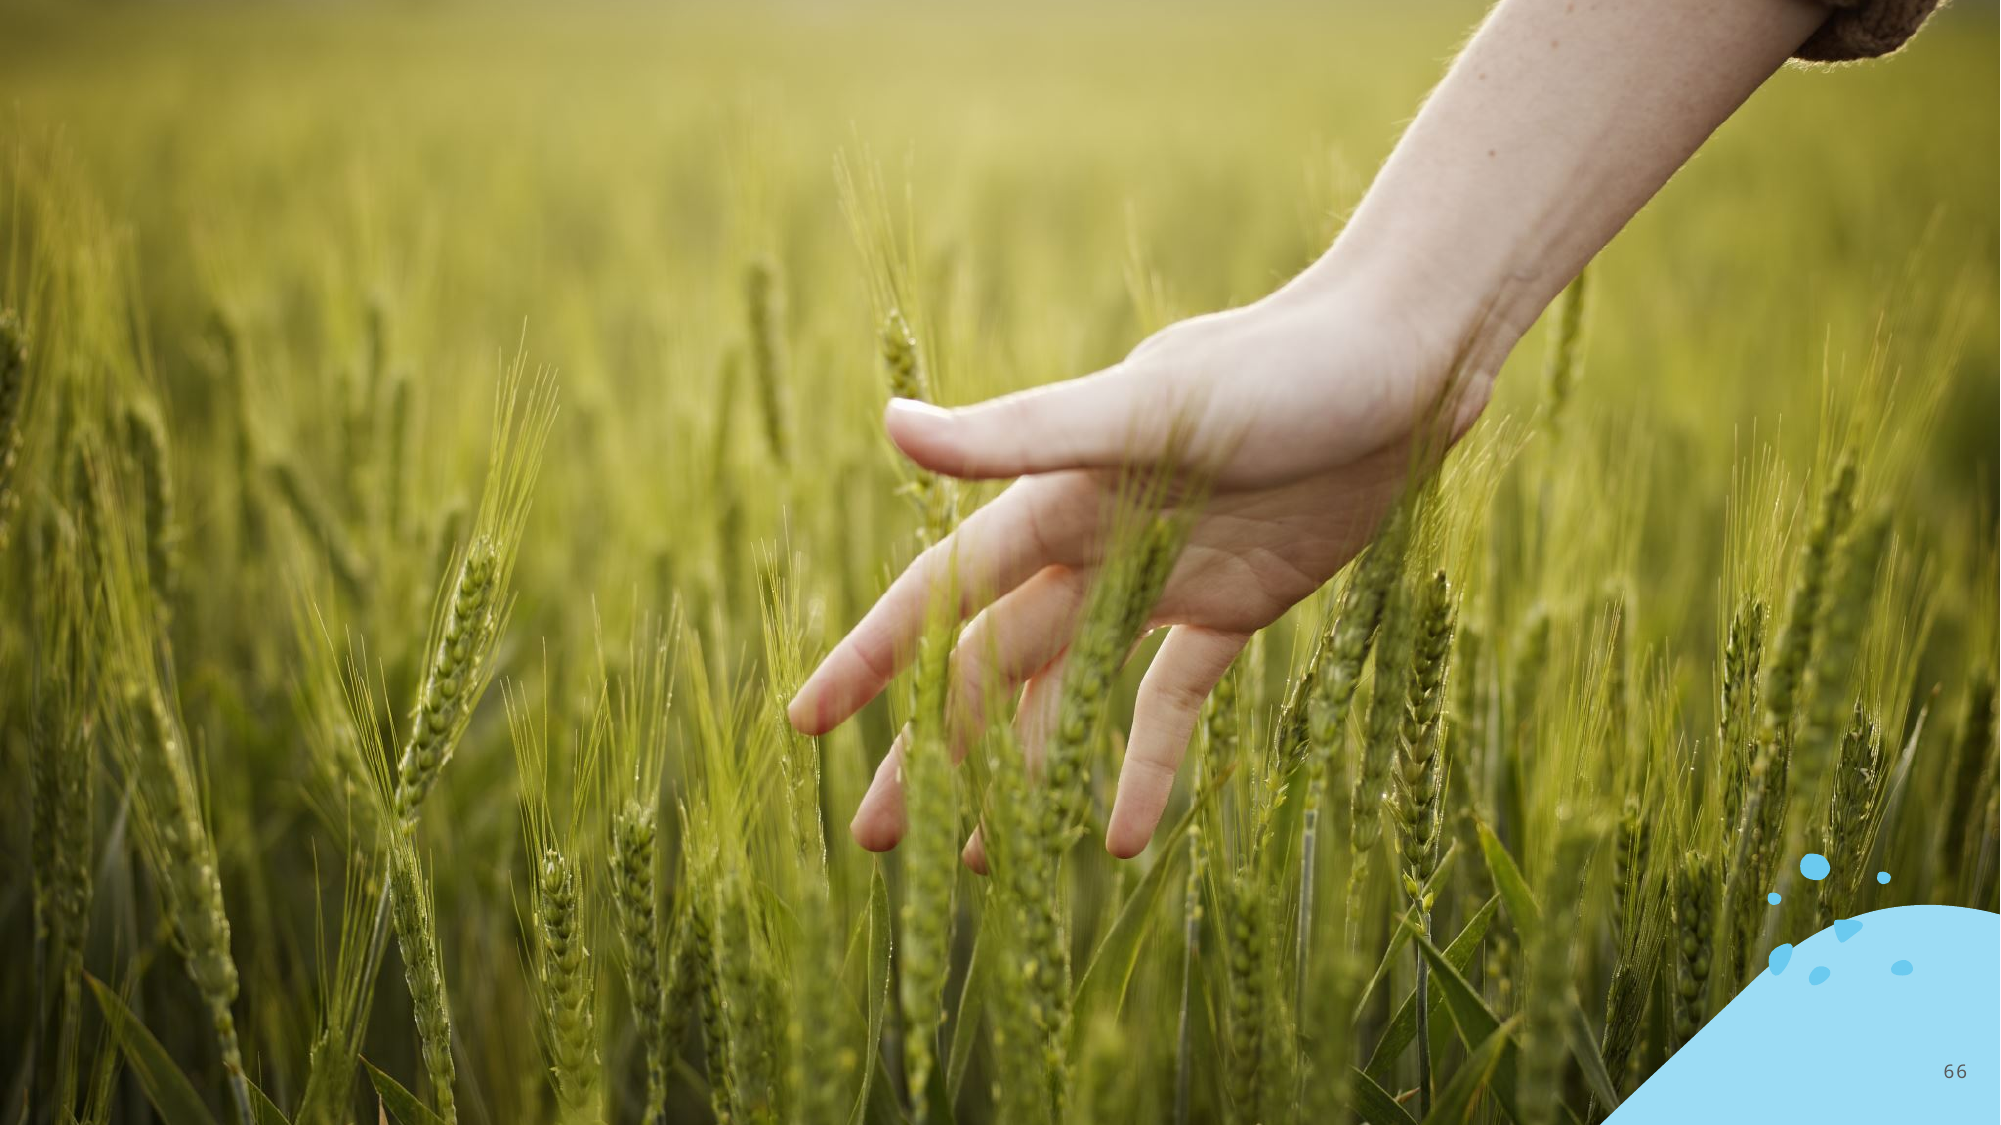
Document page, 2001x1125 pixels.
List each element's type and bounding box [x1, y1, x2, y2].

text_box [1767, 853, 1914, 986]
list [0, 0, 2000, 1125]
